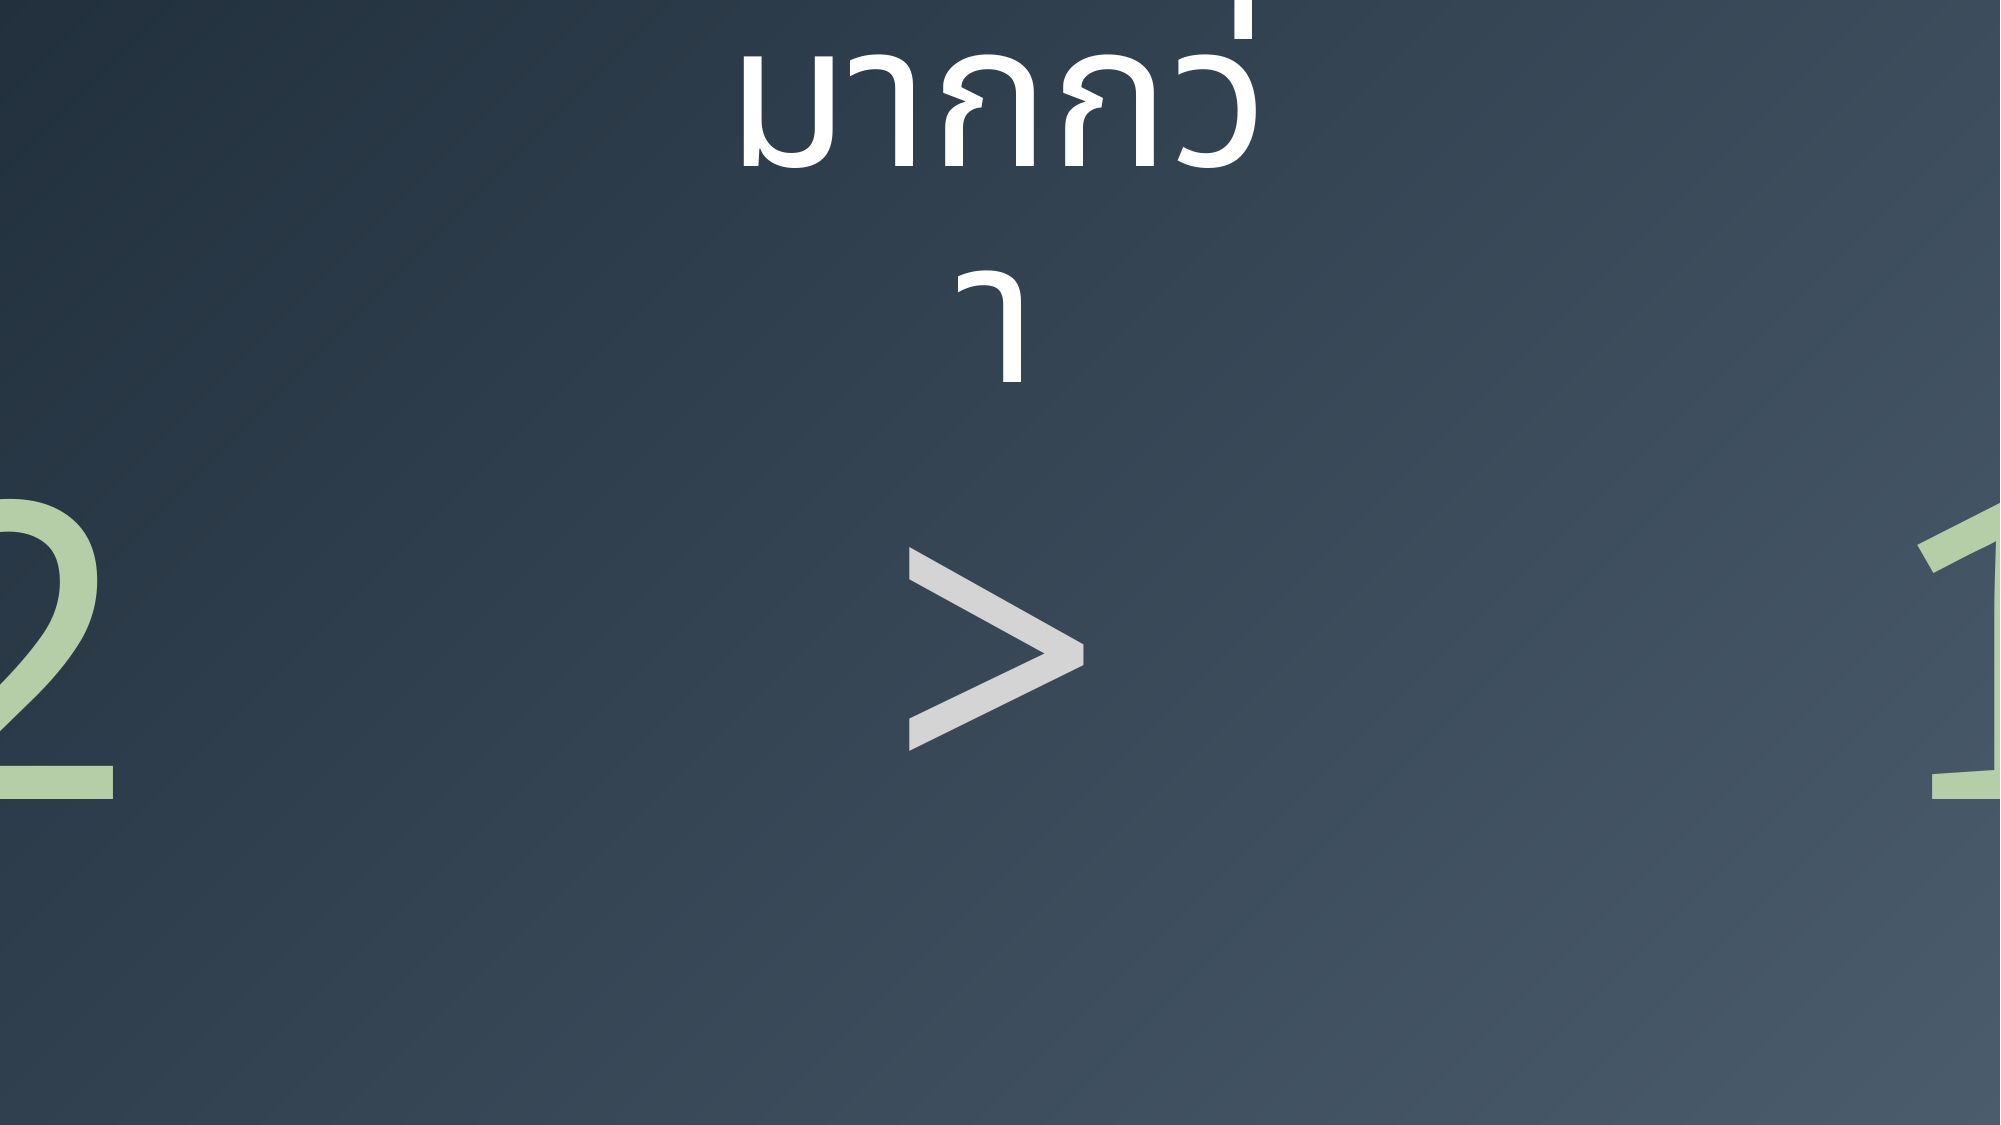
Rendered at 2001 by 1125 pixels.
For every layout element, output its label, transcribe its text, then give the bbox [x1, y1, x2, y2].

text_box 2 1 [0, 377, 858, 890]
text_box > [858, 377, 1137, 890]
text_box มากกว่า [702, 80, 1293, 339]
text_box 2 1 [1137, 377, 2000, 890]
